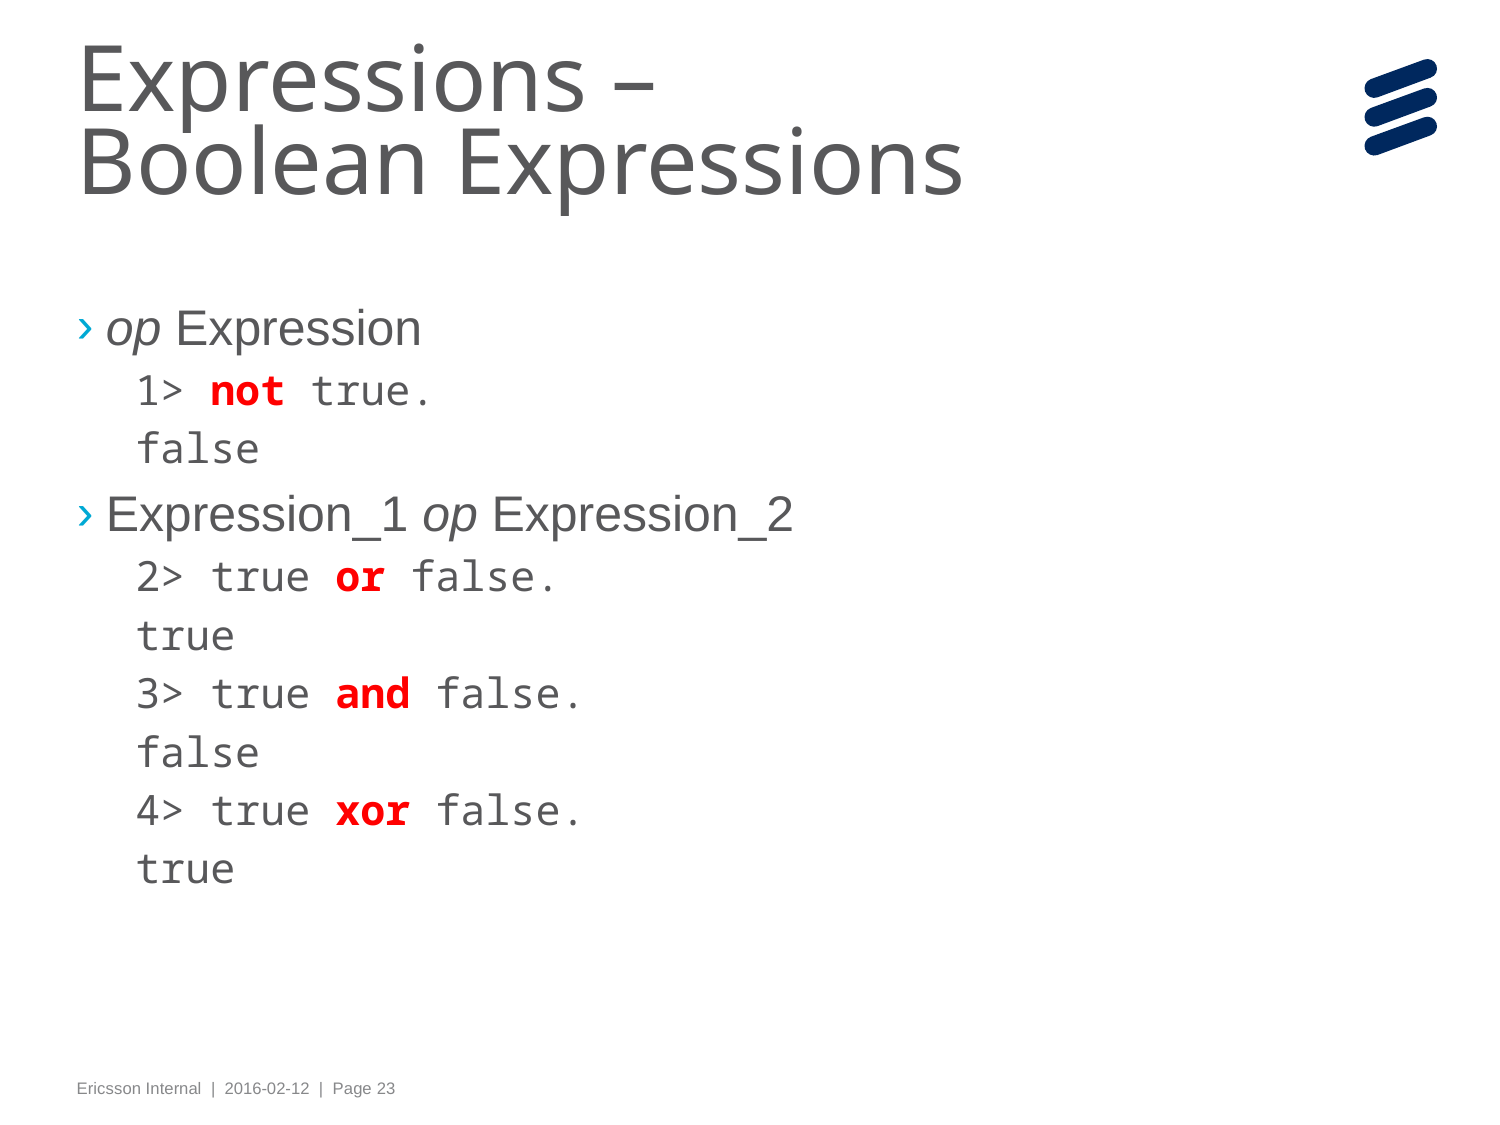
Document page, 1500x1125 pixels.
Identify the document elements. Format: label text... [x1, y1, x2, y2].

title Expressions – Boolean Expressions [64, 39, 1295, 218]
list op Expression 1> not true. false Expression_1 op Expression_2 2> true or false. true 3> true and false. false 4> true xor false. true [64, 295, 1436, 928]
